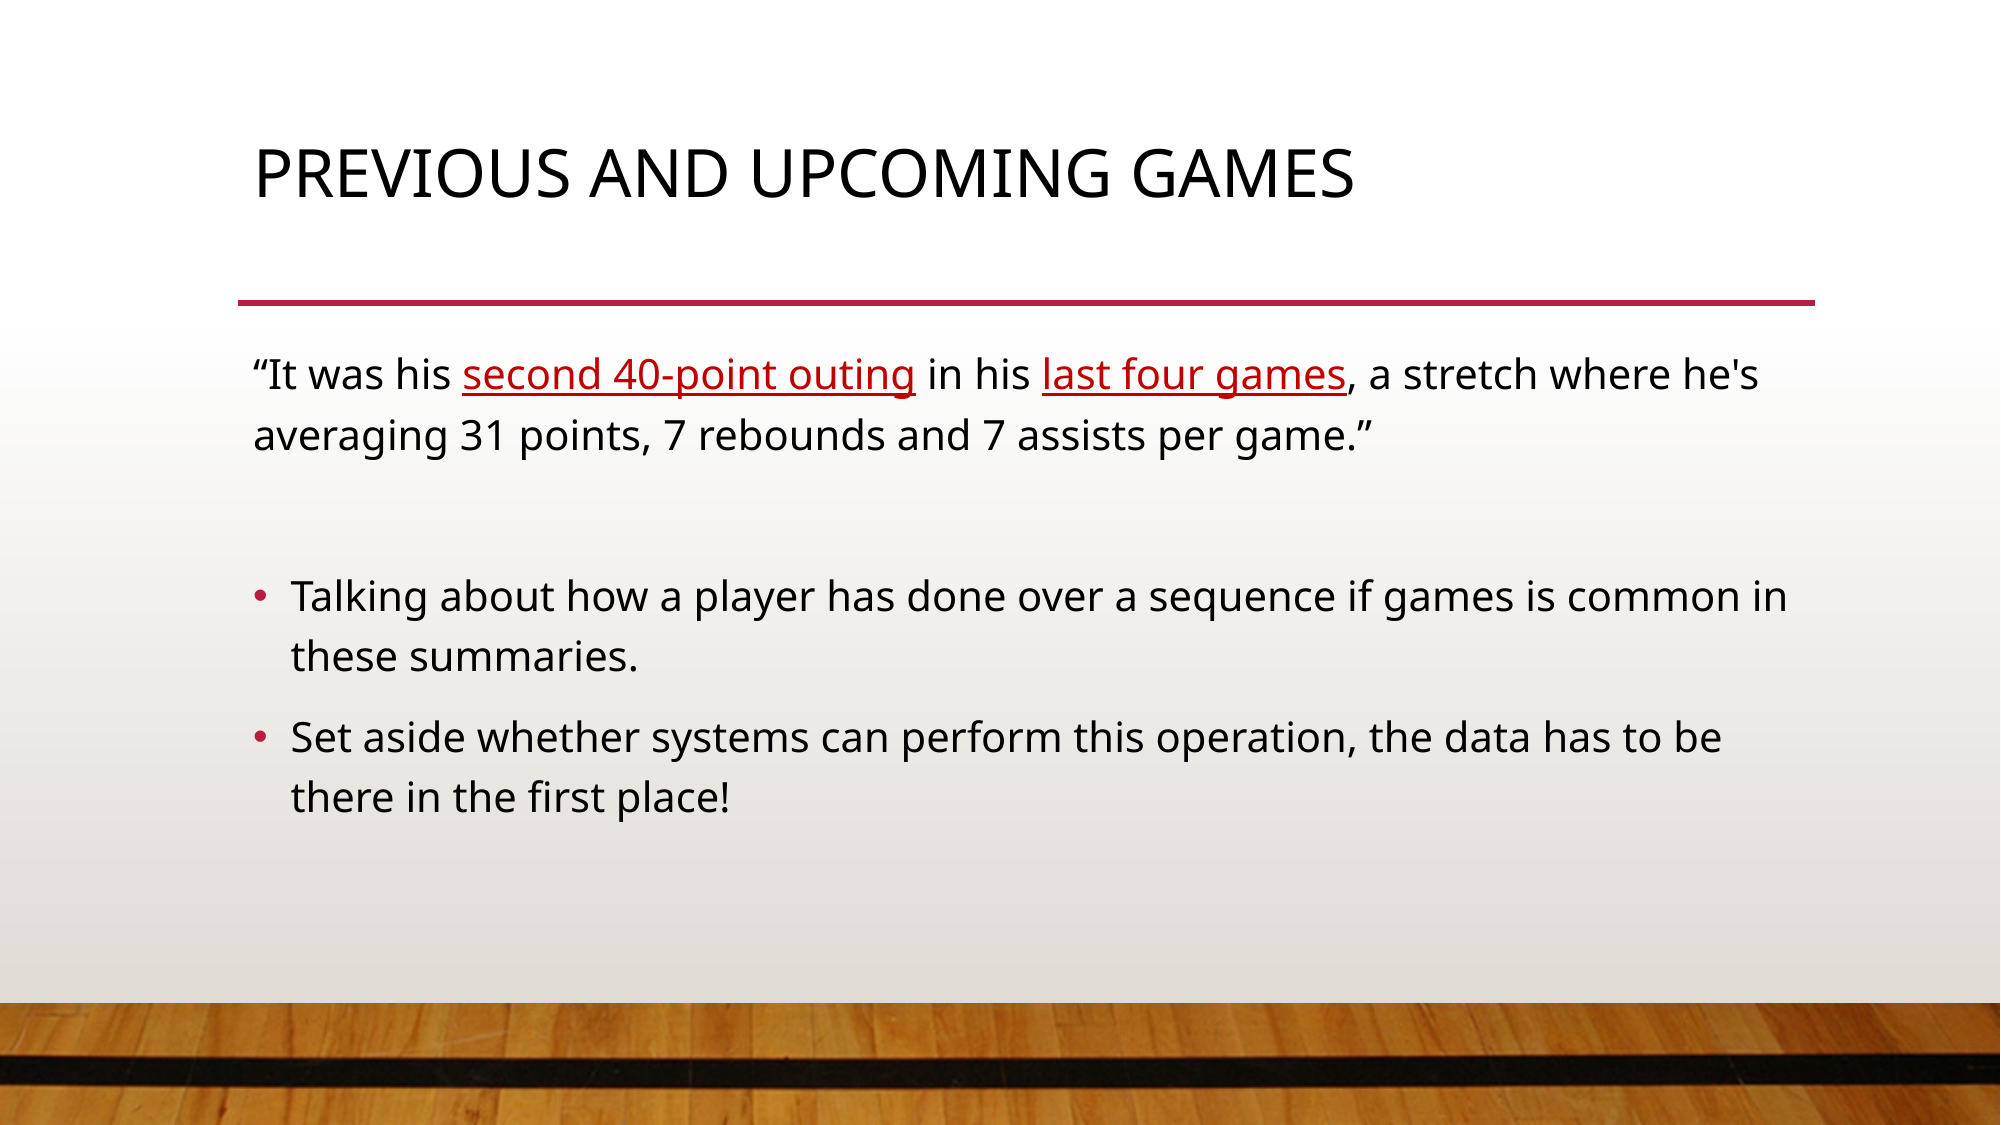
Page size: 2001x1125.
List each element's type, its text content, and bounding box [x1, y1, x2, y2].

title PREVIOUS AND UPCOMING GAMES [238, 131, 1814, 305]
picture [0, 1003, 2000, 1125]
list “It was his second 40-point outing in his last four games, a stretch where he's averaging 31 points, 7 rebounds and 7 assists per game.” Talking about how a player has done over a sequence if games is common in these summaries. Set aside whether systems can perform this operation, the data has to be there in the first place! [238, 330, 1814, 897]
